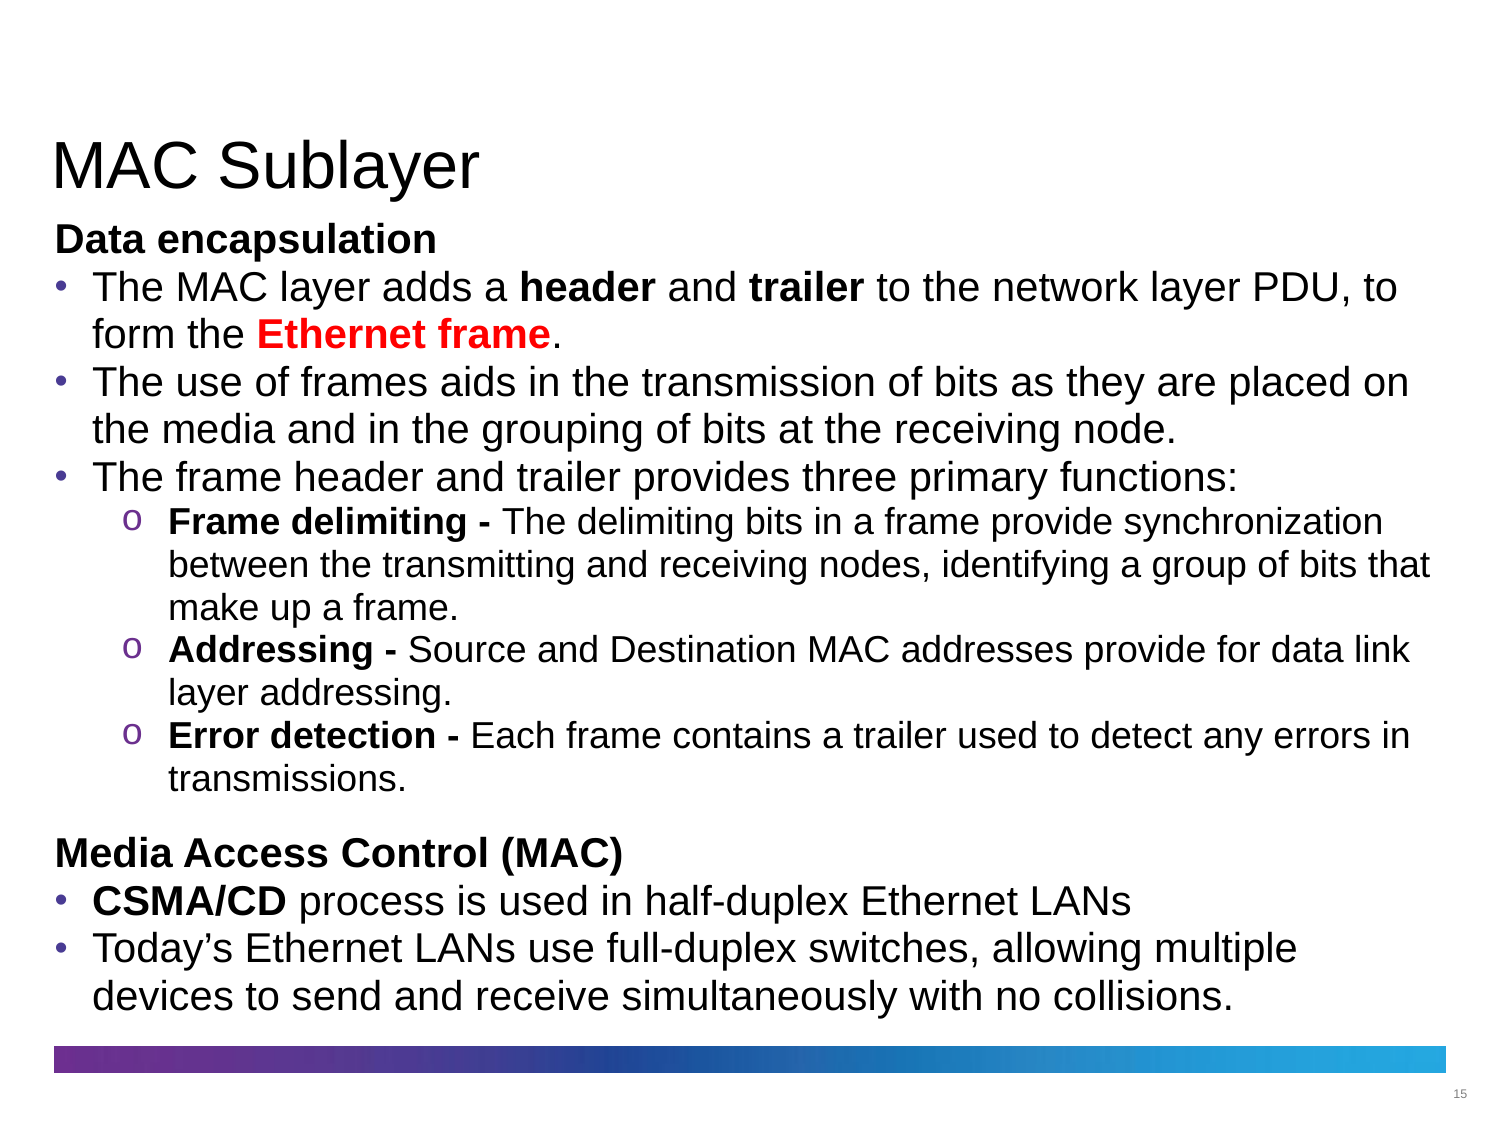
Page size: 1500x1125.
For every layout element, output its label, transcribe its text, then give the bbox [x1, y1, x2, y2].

title MAC Sublayer [37, 70, 1447, 209]
picture [54, 1046, 1446, 1073]
list Data encapsulation The MAC layer adds a header and trailer to the network layer PDU, to form the Ethernet frame. The use of frames aids in the transmission of bits as they are placed on the media and in the grouping of bits at the receiving node. The frame header and trailer provides three primary functions: Frame delimiting - The delimiting bits in a frame provide synchronization between the transmitting and receiving nodes, identifying a group of bits that make up a frame. Addressing - Source and Destination MAC addresses provide for data link layer addressing. Error detection - Each frame contains a trailer used to detect any errors in transmissions. Media Access Control (MAC) CSMA/CD process is used in half-duplex Ethernet LANs Today’s Ethernet LANs use full-duplex switches, allowing multiple devices to send and receive simultaneously with no collisions. [39, 208, 1447, 1023]
